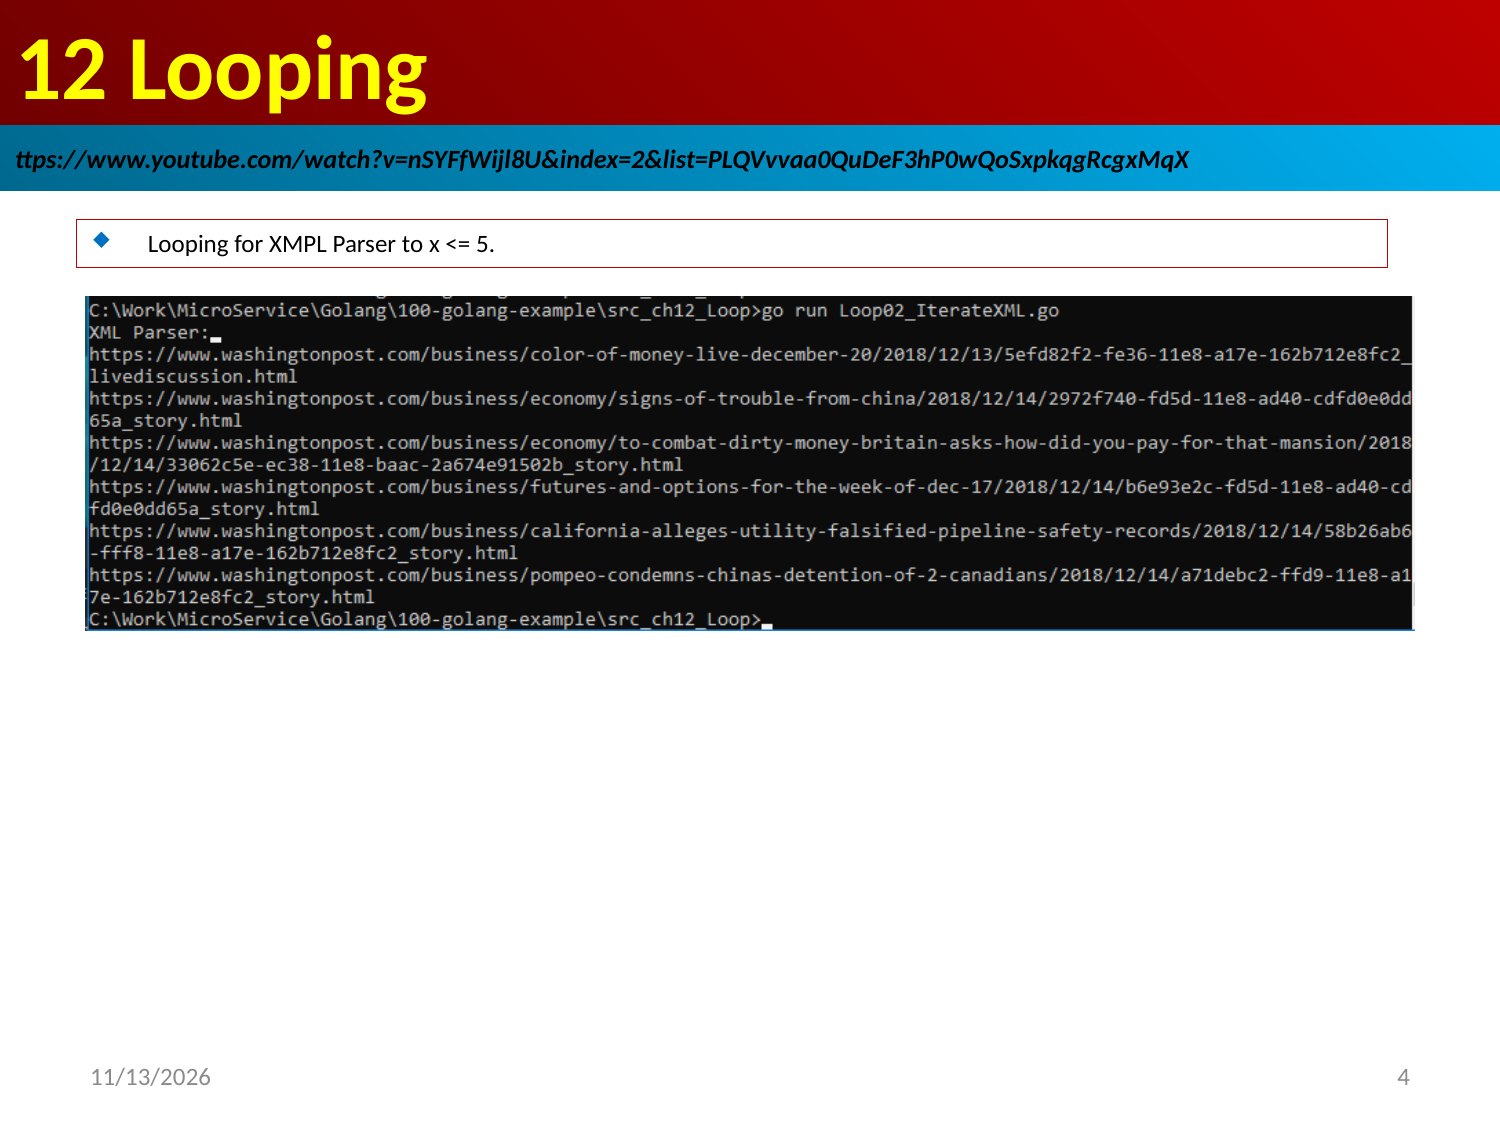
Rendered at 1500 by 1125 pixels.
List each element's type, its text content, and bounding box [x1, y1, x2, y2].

subtitle Looping for XMPL Parser to x <= 5. [76, 219, 1388, 268]
slide_number 4 [1074, 1042, 1425, 1109]
picture [85, 295, 1415, 632]
text_box ttps://www.youtube.com/watch?v=nSYFfWijl8U&index=2&list=PLQVvvaa0QuDeF3hP0wQoSxpkqgRcgxMqX [0, 125, 1500, 191]
title 12 Looping [0, 0, 1500, 125]
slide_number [75, 1042, 425, 1109]
